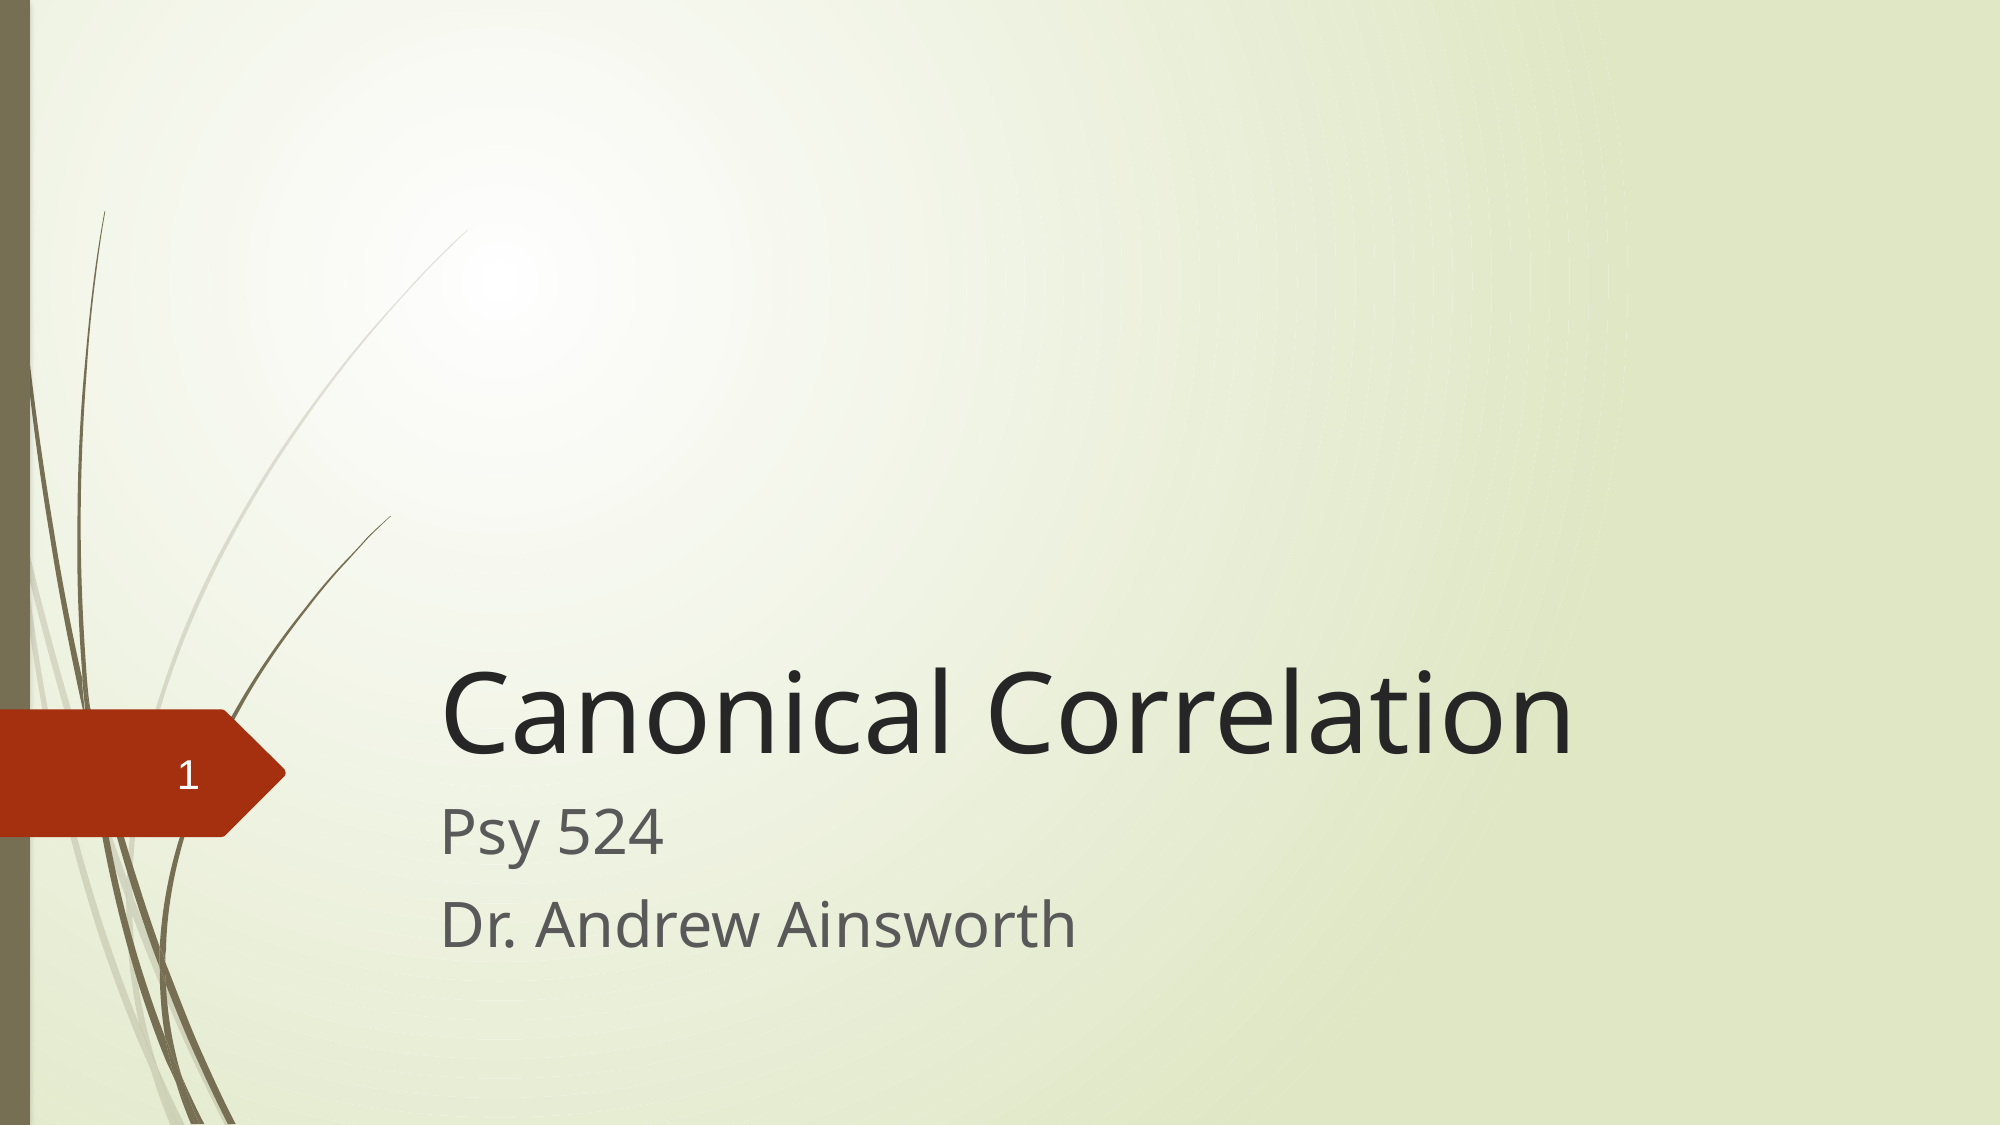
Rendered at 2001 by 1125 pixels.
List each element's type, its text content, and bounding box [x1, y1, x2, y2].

subtitle Psy 524 Dr. Andrew Ainsworth [424, 783, 1888, 969]
slide_number 1 [87, 743, 216, 803]
title Canonical Correlation [424, 412, 1888, 783]
